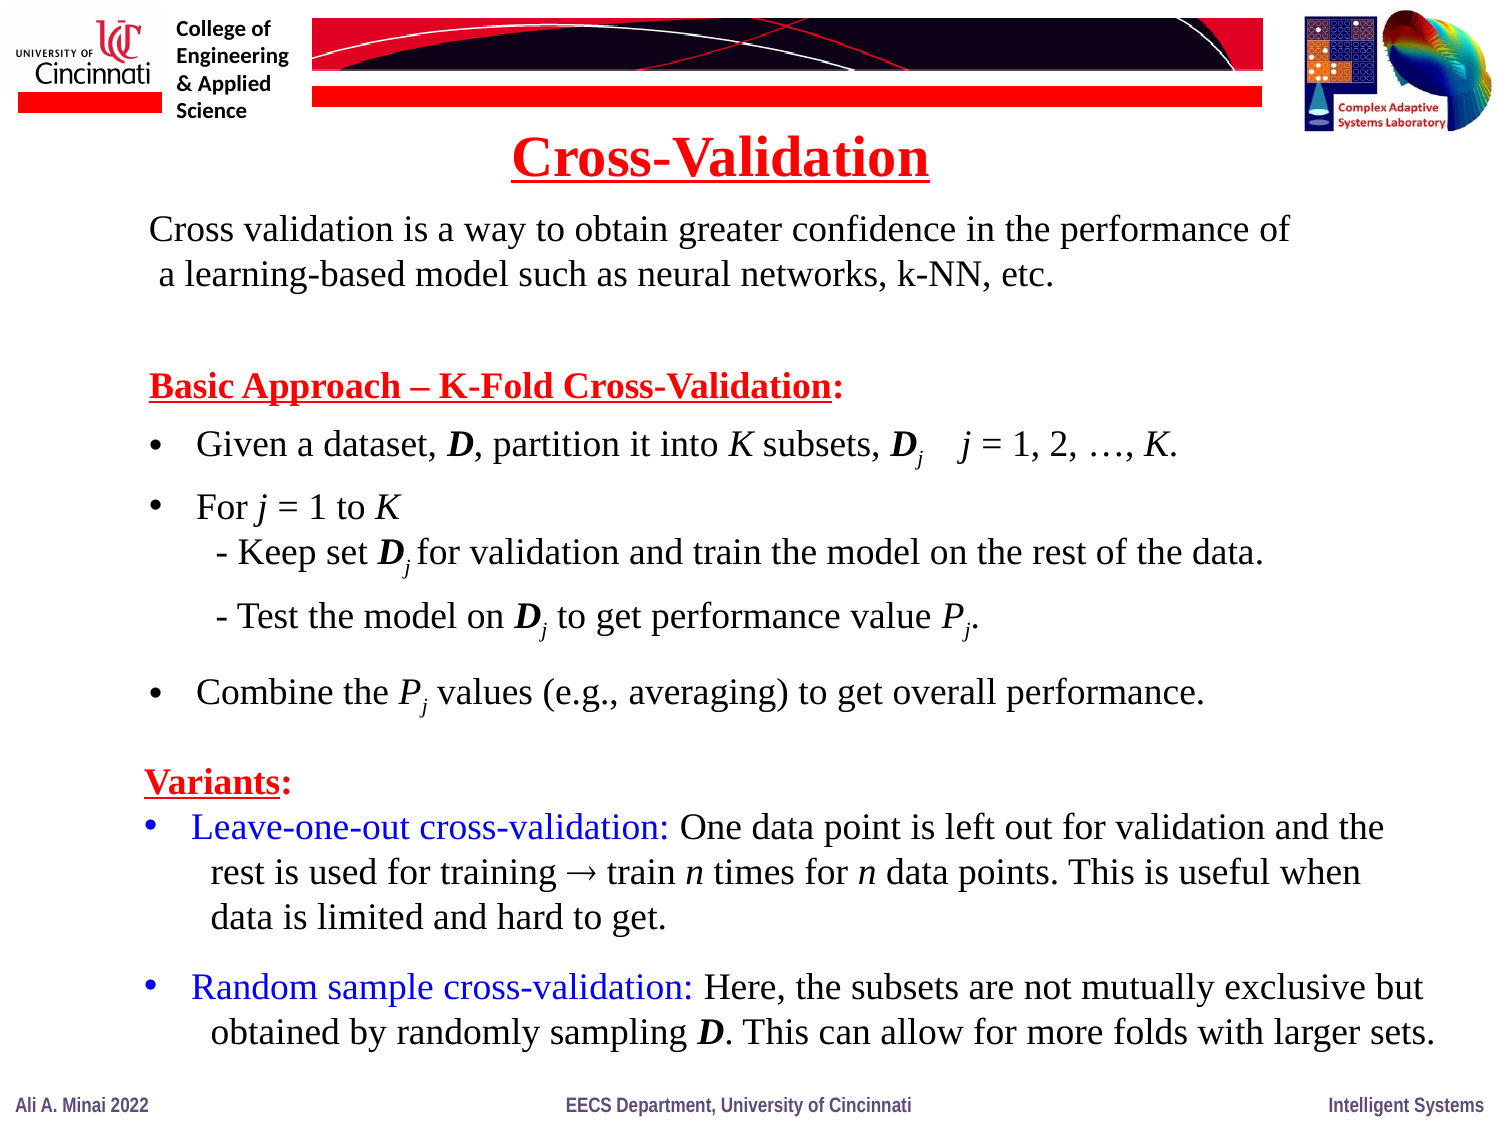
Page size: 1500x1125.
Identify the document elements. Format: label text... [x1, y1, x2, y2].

text_box Basic Approach – K-Fold Cross-Validation: Given a dataset, D, partition it into K subsets, Dj j = 1, 2, …, K. For j = 1 to K - Keep set Dj for validation and train the model on the rest of the data. - Test the model on Dj to get performance value Pj. Combine the Pj values (e.g., averaging) to get overall performance. [134, 353, 1281, 726]
picture [312, 18, 1263, 71]
text_box Cross-Validation [496, 111, 945, 196]
picture [1299, 4, 1498, 138]
text_box Cross validation is a way to obtain greater confidence in the performance of a learning-based model such as neural networks, k-NN, etc. [134, 196, 1308, 302]
text_box Variants: Leave-one-out cross-validation: One data point is left out for validation and the rest is used for training  train n times for n data points. This is useful when data is limited and hard to get. Random sample cross-validation: Here, the subsets are not mutually exclusive but obtained by randomly sampling D. This can allow for more folds with larger sets. [129, 750, 1452, 1060]
picture [6, 5, 163, 99]
